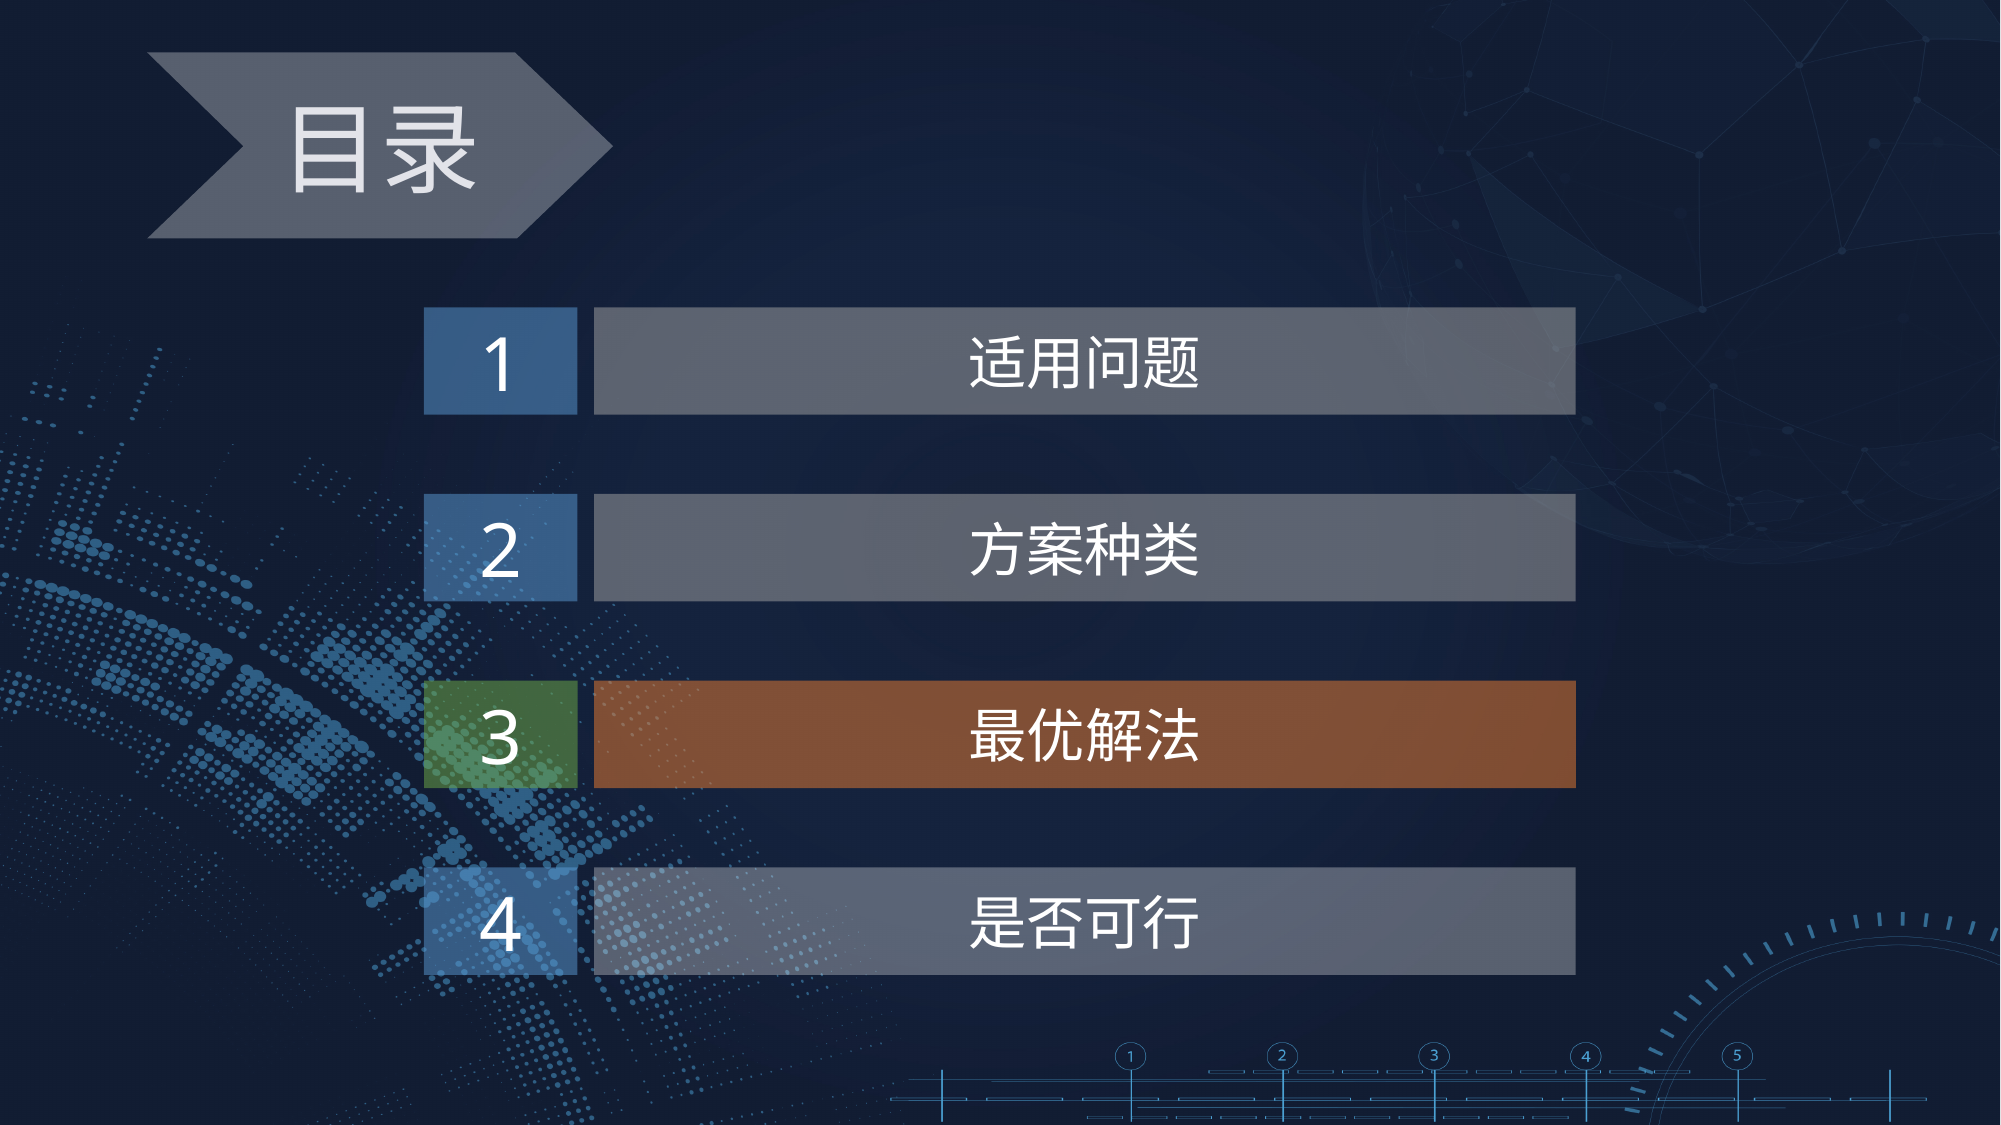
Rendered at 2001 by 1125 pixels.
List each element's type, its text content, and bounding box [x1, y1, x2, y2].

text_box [423, 867, 1576, 975]
text_box 目录 [144, 51, 615, 240]
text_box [423, 493, 1576, 602]
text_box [423, 307, 1576, 415]
picture [0, 0, 2001, 1125]
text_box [424, 680, 1576, 789]
